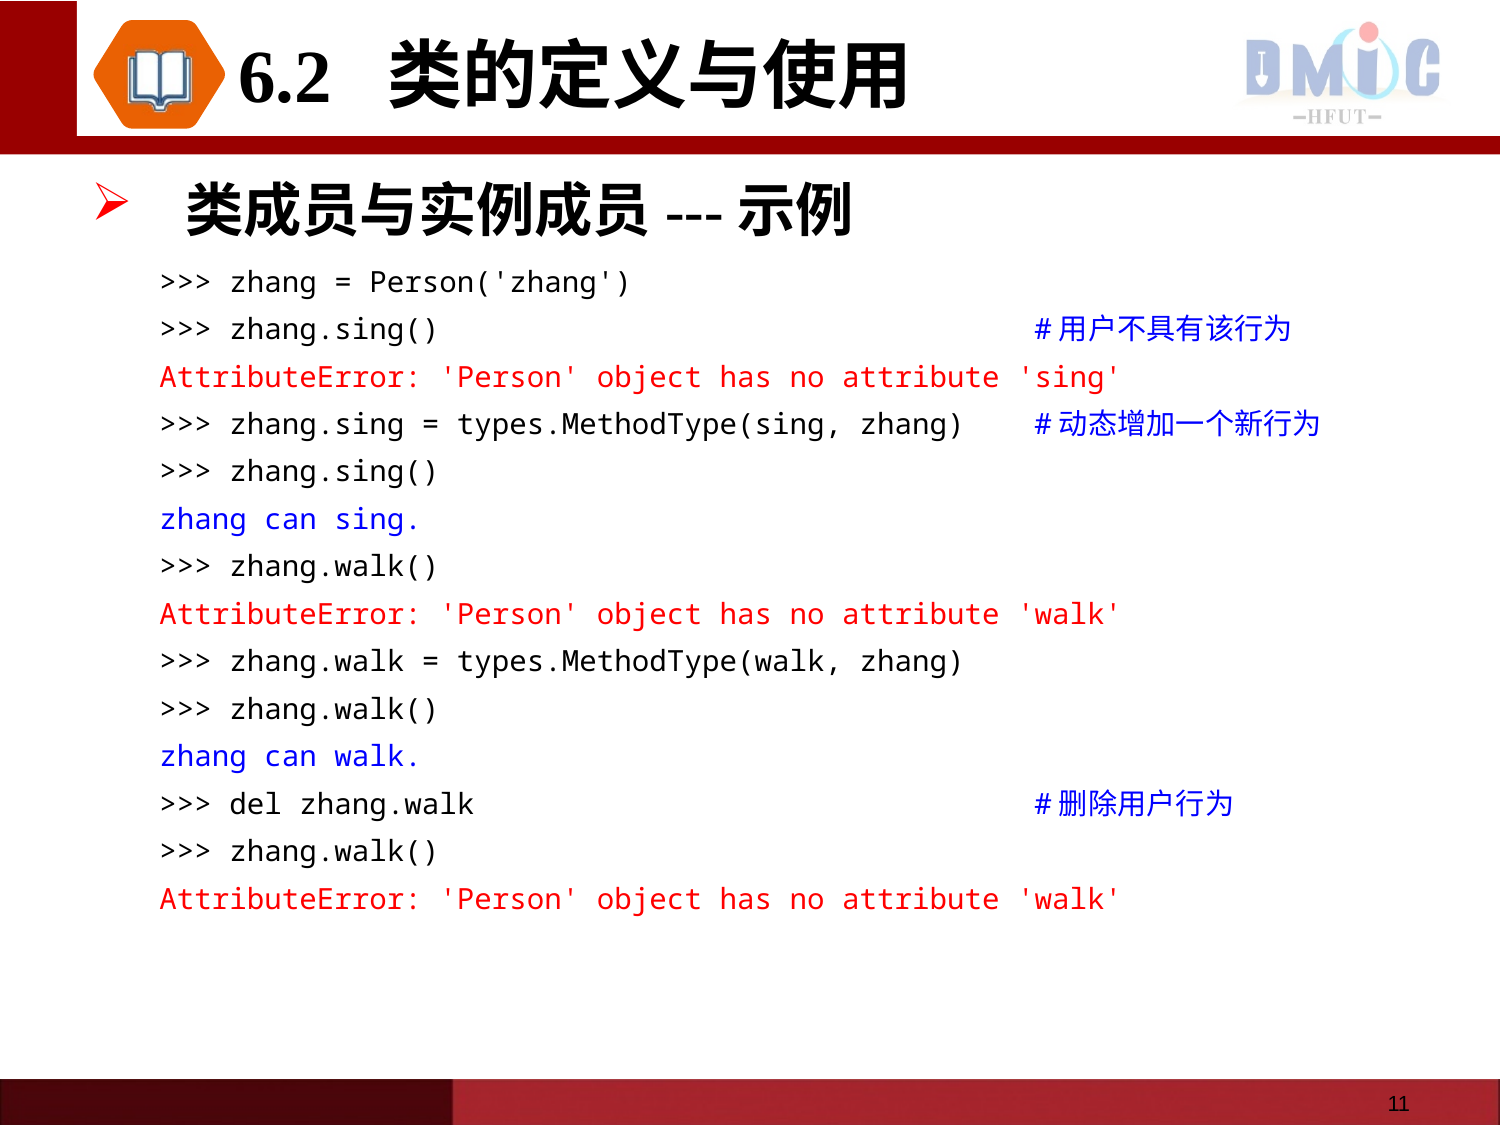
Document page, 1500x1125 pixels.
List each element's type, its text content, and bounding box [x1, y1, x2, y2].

picture [0, 1079, 1500, 1125]
list >>> zhang = Person('zhang') >>> zhang.sing() #用户不具有该行为 AttributeError: 'Person' object has no attribute 'sing' >>> zhang.sing = types.MethodType(sing, zhang) #动态增加一个新行为 >>> zhang.sing() zhang can sing. >>> zhang.walk() AttributeError: 'Person' object has no attribute 'walk' >>> zhang.walk = types.MethodType(walk, zhang) >>> zhang.walk() zhang can walk. >>> del zhang.walk #删除用户行为 >>> zhang.walk() AttributeError: 'Person' object has no attribute 'walk' [144, 272, 1495, 1024]
slide_number 11 [1074, 1081, 1425, 1119]
text_box 类成员与实例成员---示例 [76, 123, 1500, 272]
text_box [64, 19, 1087, 129]
